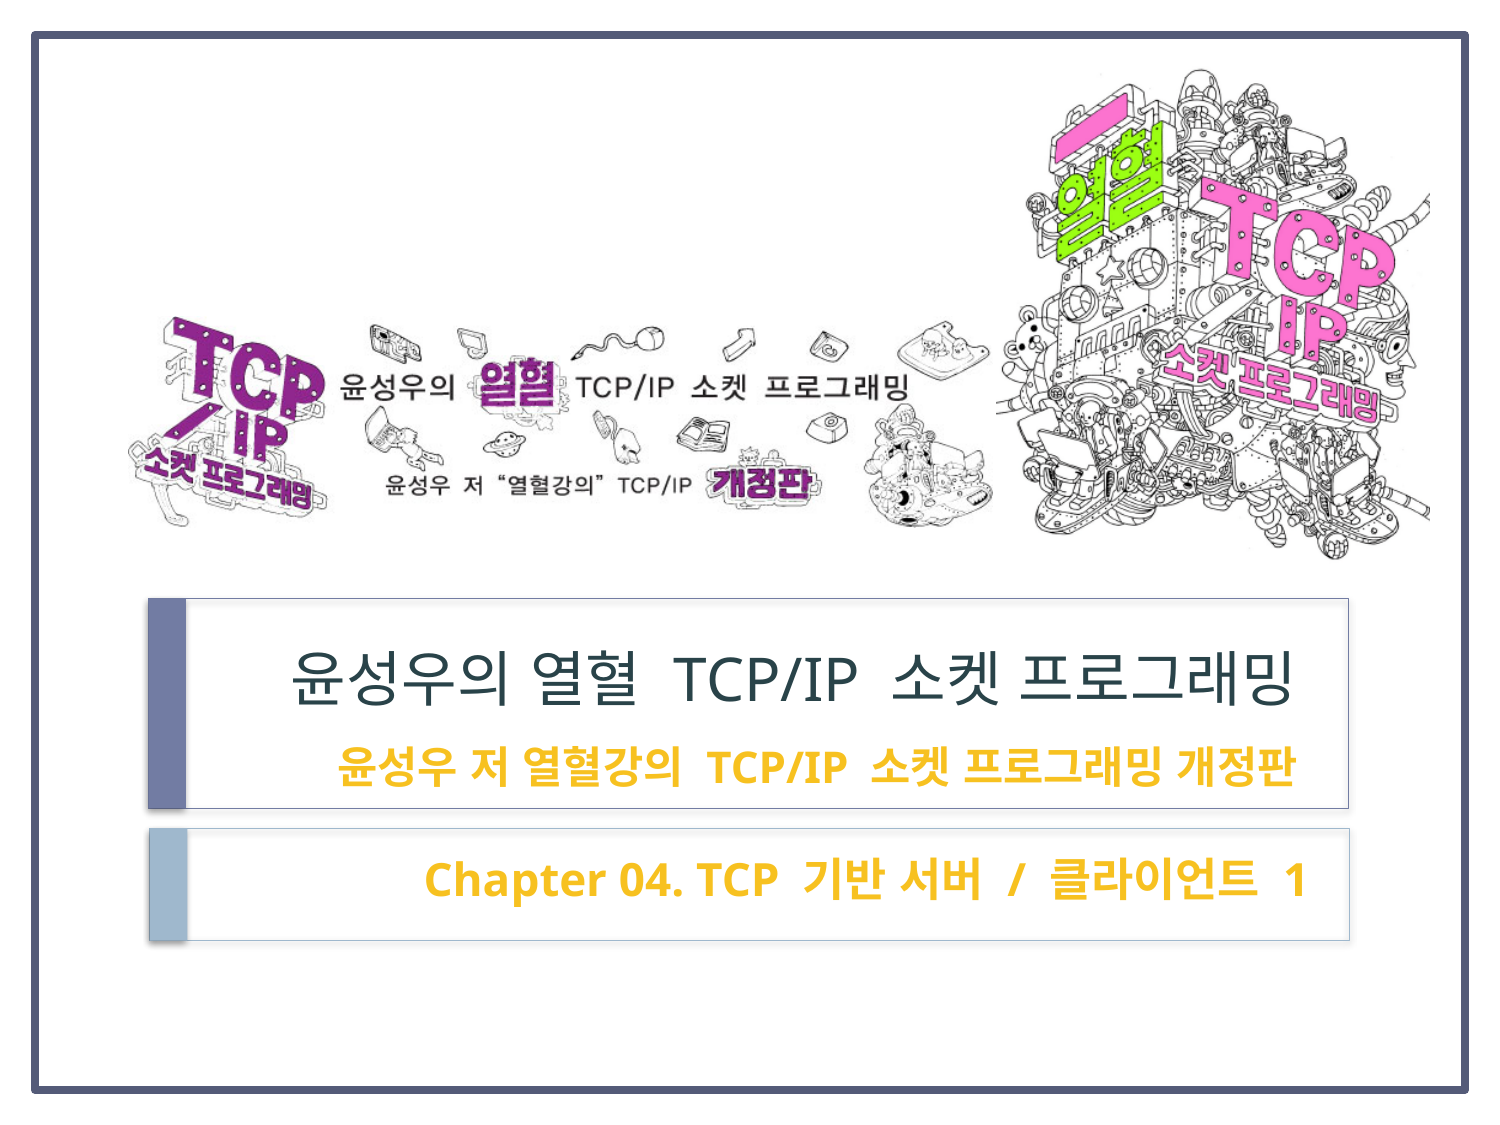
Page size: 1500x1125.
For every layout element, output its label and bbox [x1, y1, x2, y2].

picture [995, 58, 1430, 568]
picture [128, 316, 993, 528]
text_box [34, 34, 1466, 1091]
